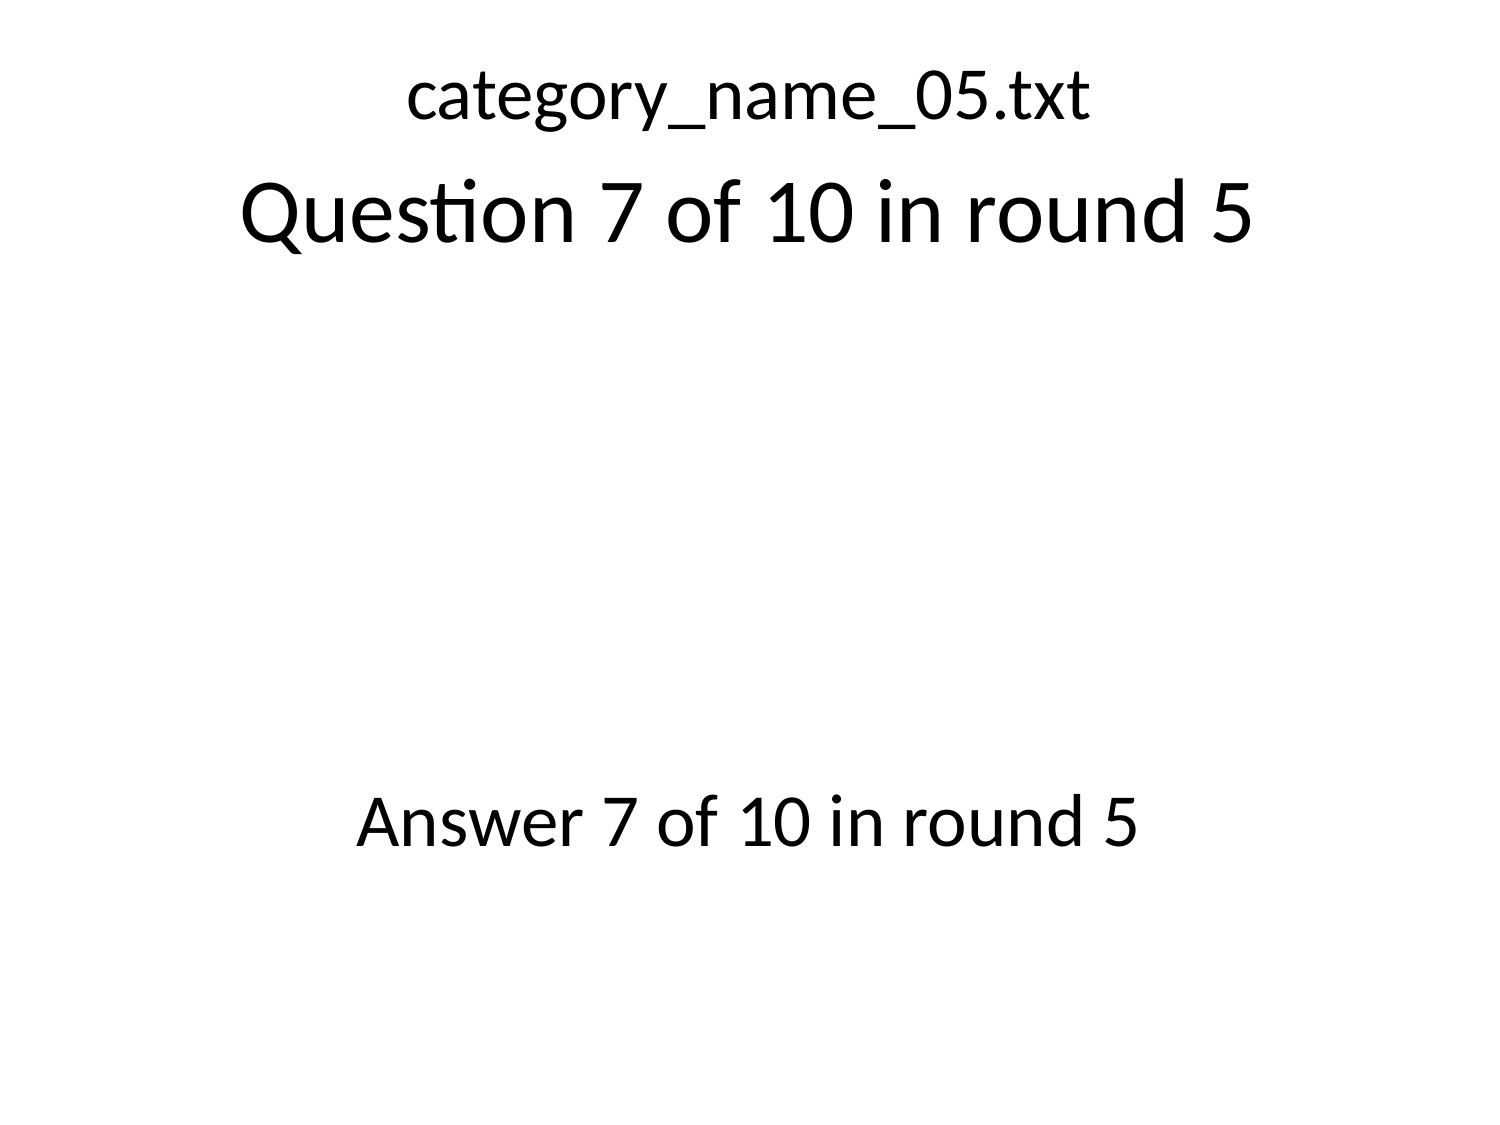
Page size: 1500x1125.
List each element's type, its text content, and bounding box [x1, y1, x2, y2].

text_box Question 7 of 10 in round 5 [35, 143, 1463, 764]
text_box category_name_05.txt [35, 37, 1463, 143]
text_box Answer 7 of 10 in round 5 [35, 764, 1463, 921]
